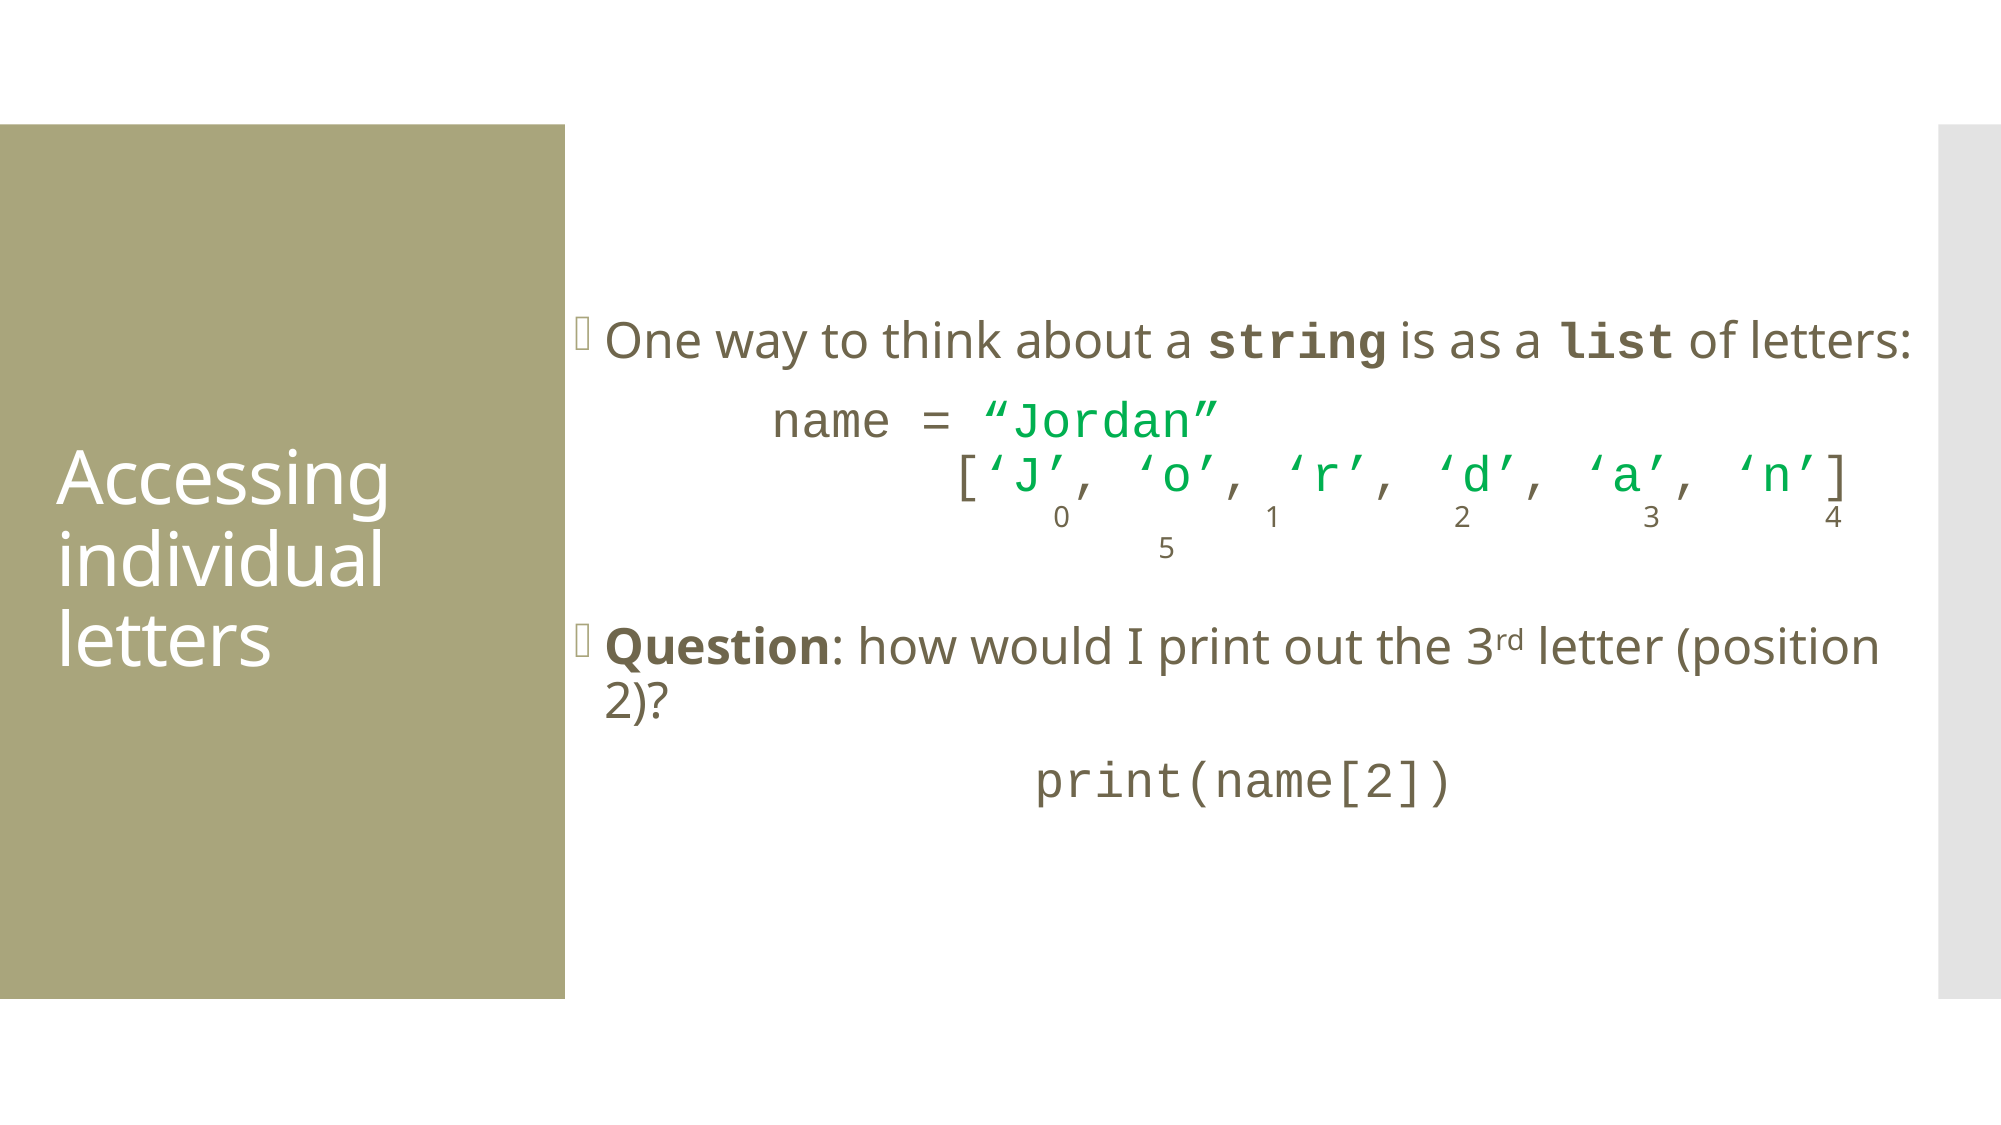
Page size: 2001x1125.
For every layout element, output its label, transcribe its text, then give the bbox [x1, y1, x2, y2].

title Accessing individual letters [41, 184, 525, 940]
